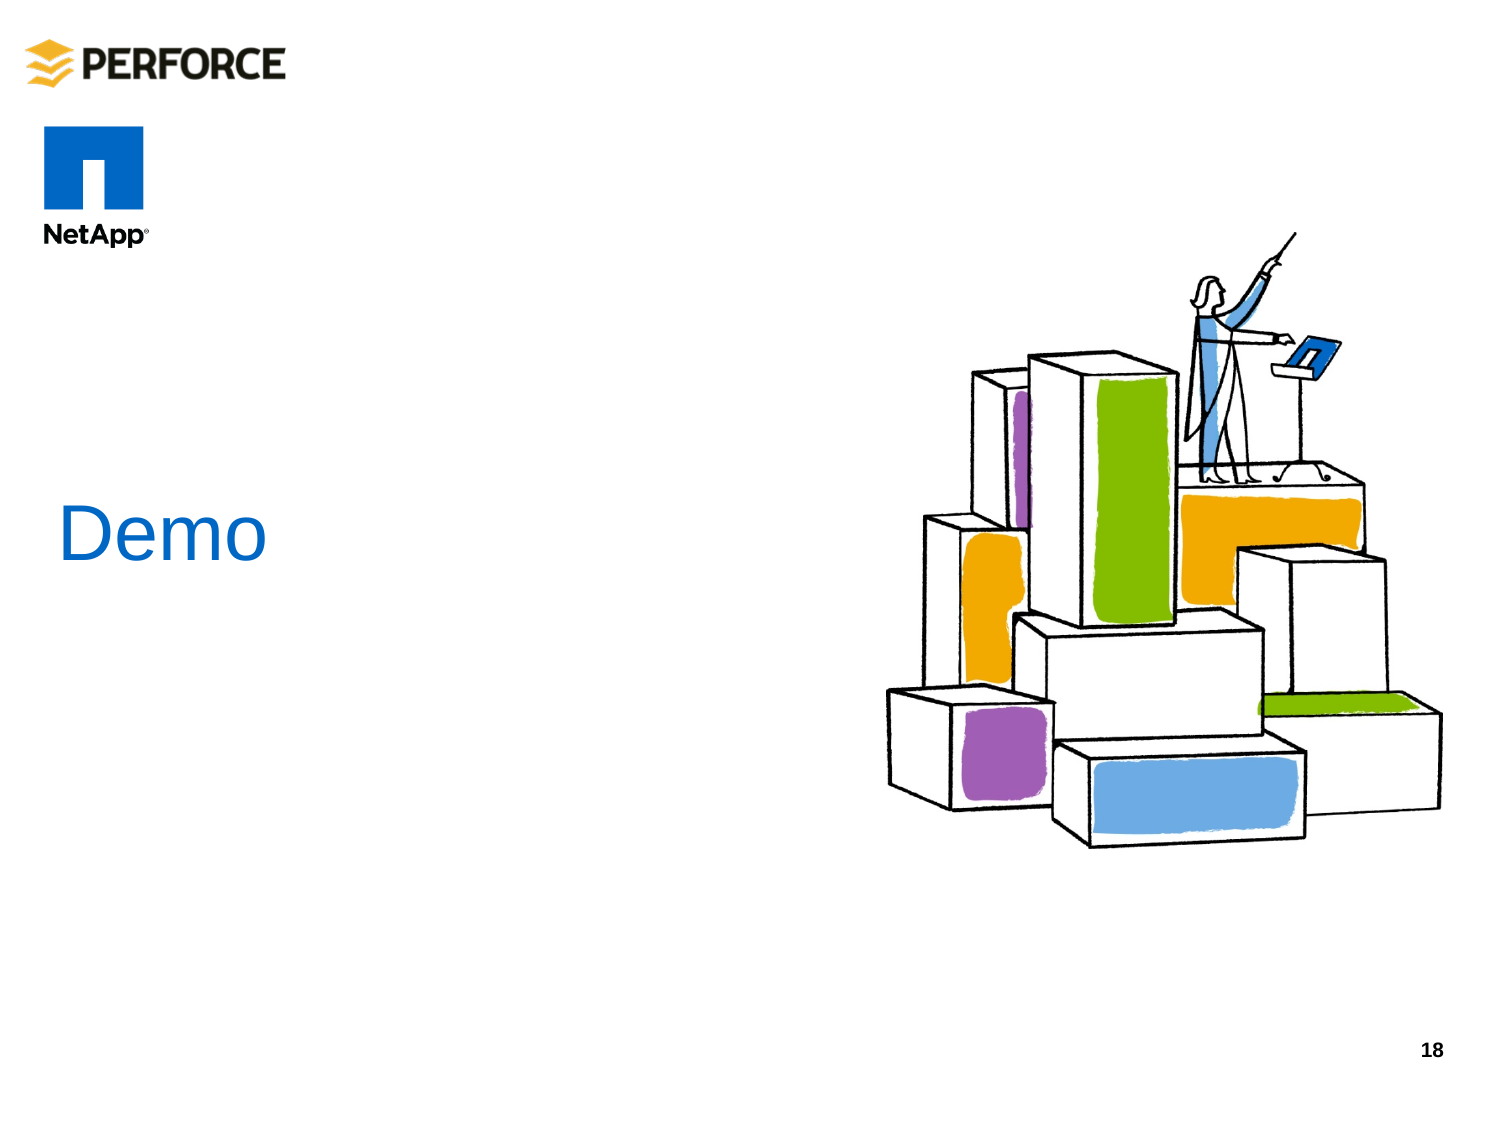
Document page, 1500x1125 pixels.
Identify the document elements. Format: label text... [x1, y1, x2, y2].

slide_number 18 [1346, 1028, 1460, 1067]
picture [42, 123, 150, 250]
picture [886, 232, 1443, 849]
picture [24, 39, 286, 88]
title Demo [57, 286, 811, 577]
